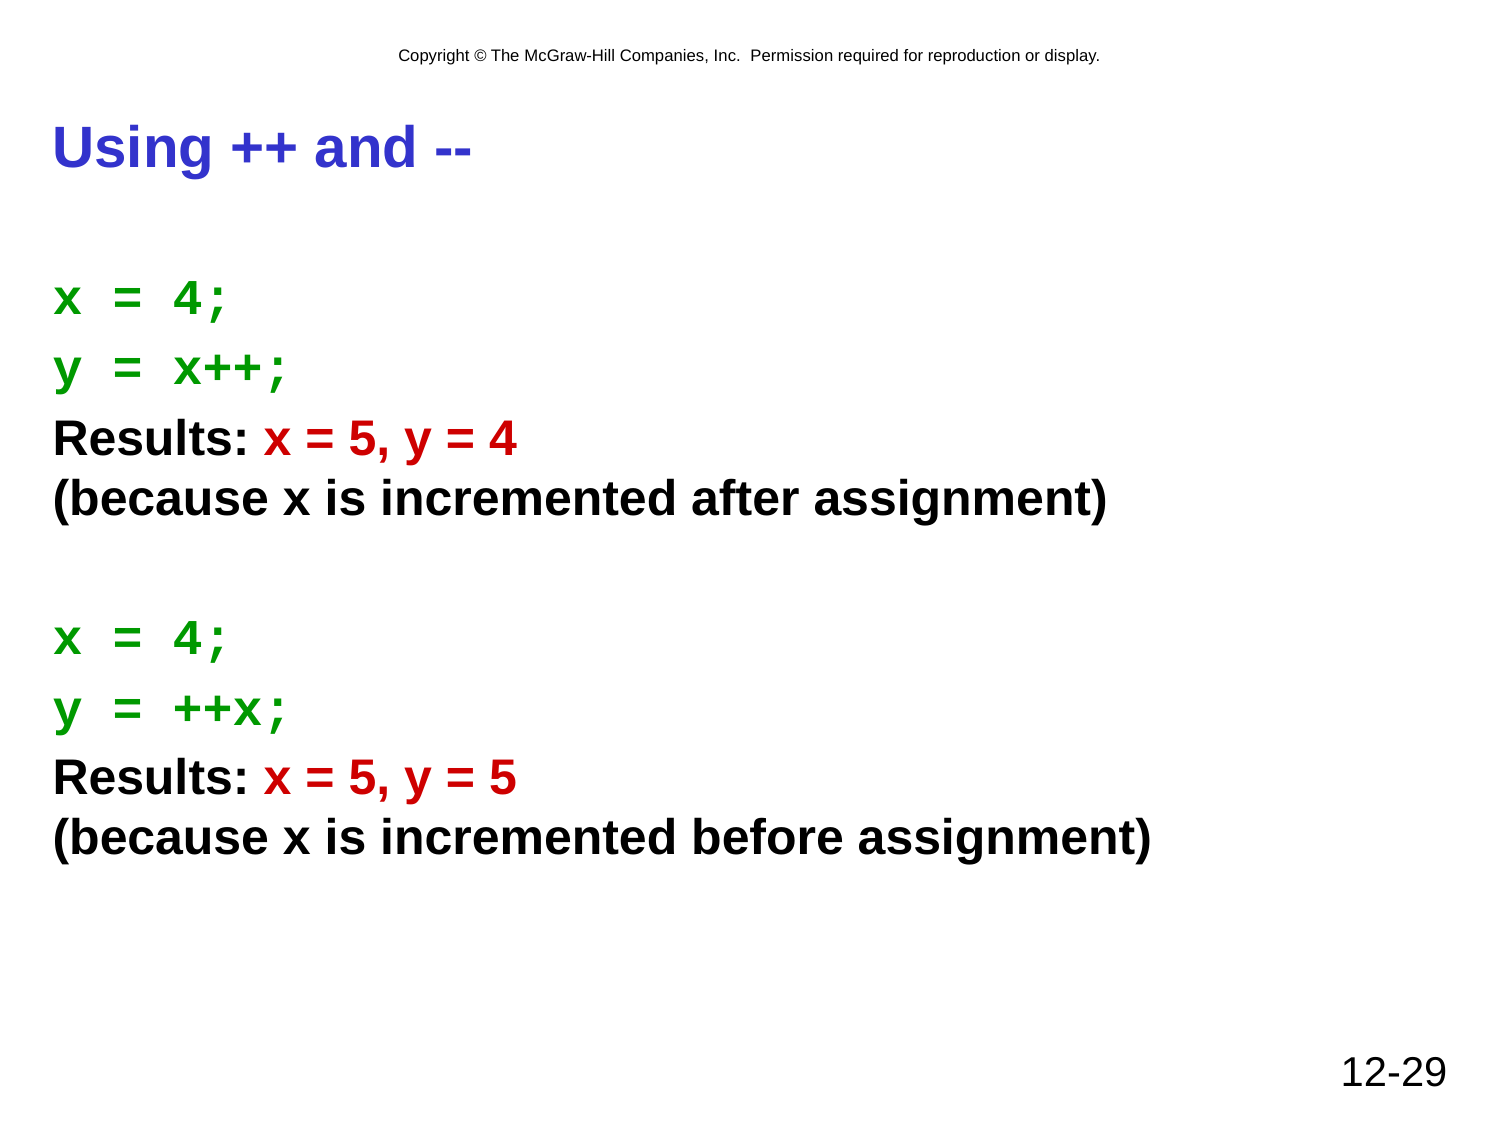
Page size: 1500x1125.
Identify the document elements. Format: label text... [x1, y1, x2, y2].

title Using ++ and -- [37, 99, 1463, 187]
slide_number 12-29 [1074, 1037, 1463, 1100]
list x = 4; y = x++; Results: x = 5, y = 4 (because x is incremented after assignment) x = 4; y = ++x; Results: x = 5, y = 5 (because x is incremented before assignment) [37, 187, 1463, 1000]
